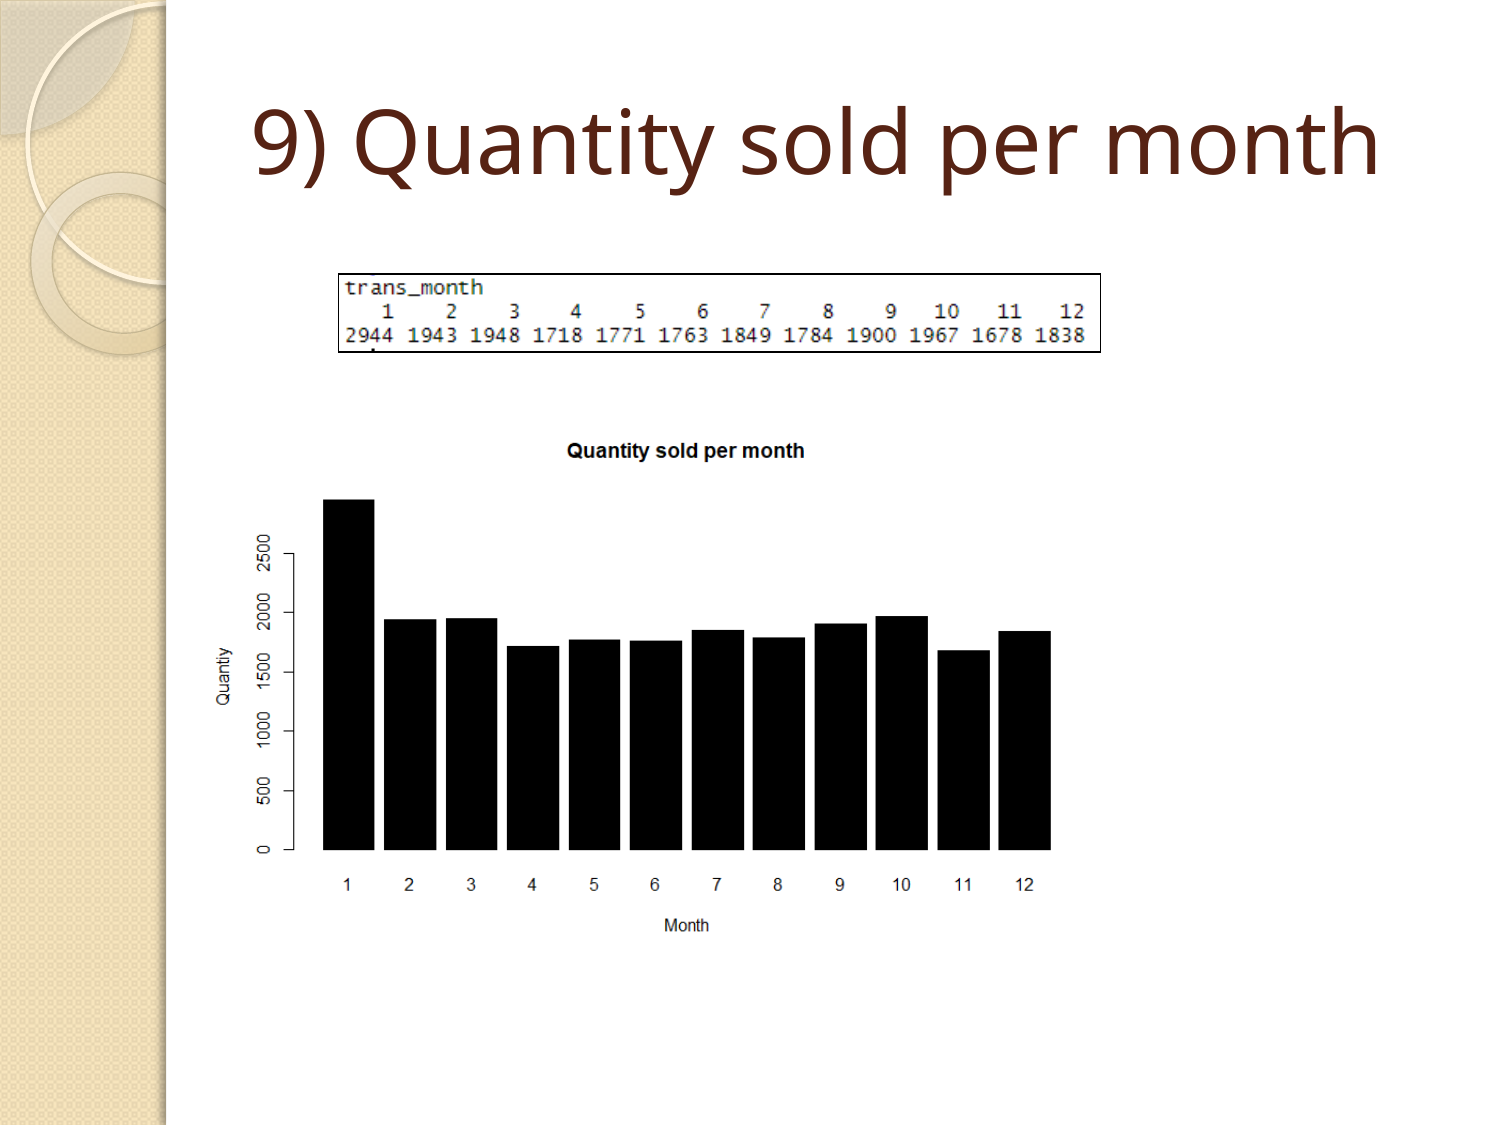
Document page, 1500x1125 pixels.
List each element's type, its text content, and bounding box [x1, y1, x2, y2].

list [338, 274, 1101, 352]
title 9) Quantity sold per month [235, 45, 1466, 233]
picture [212, 397, 1101, 956]
